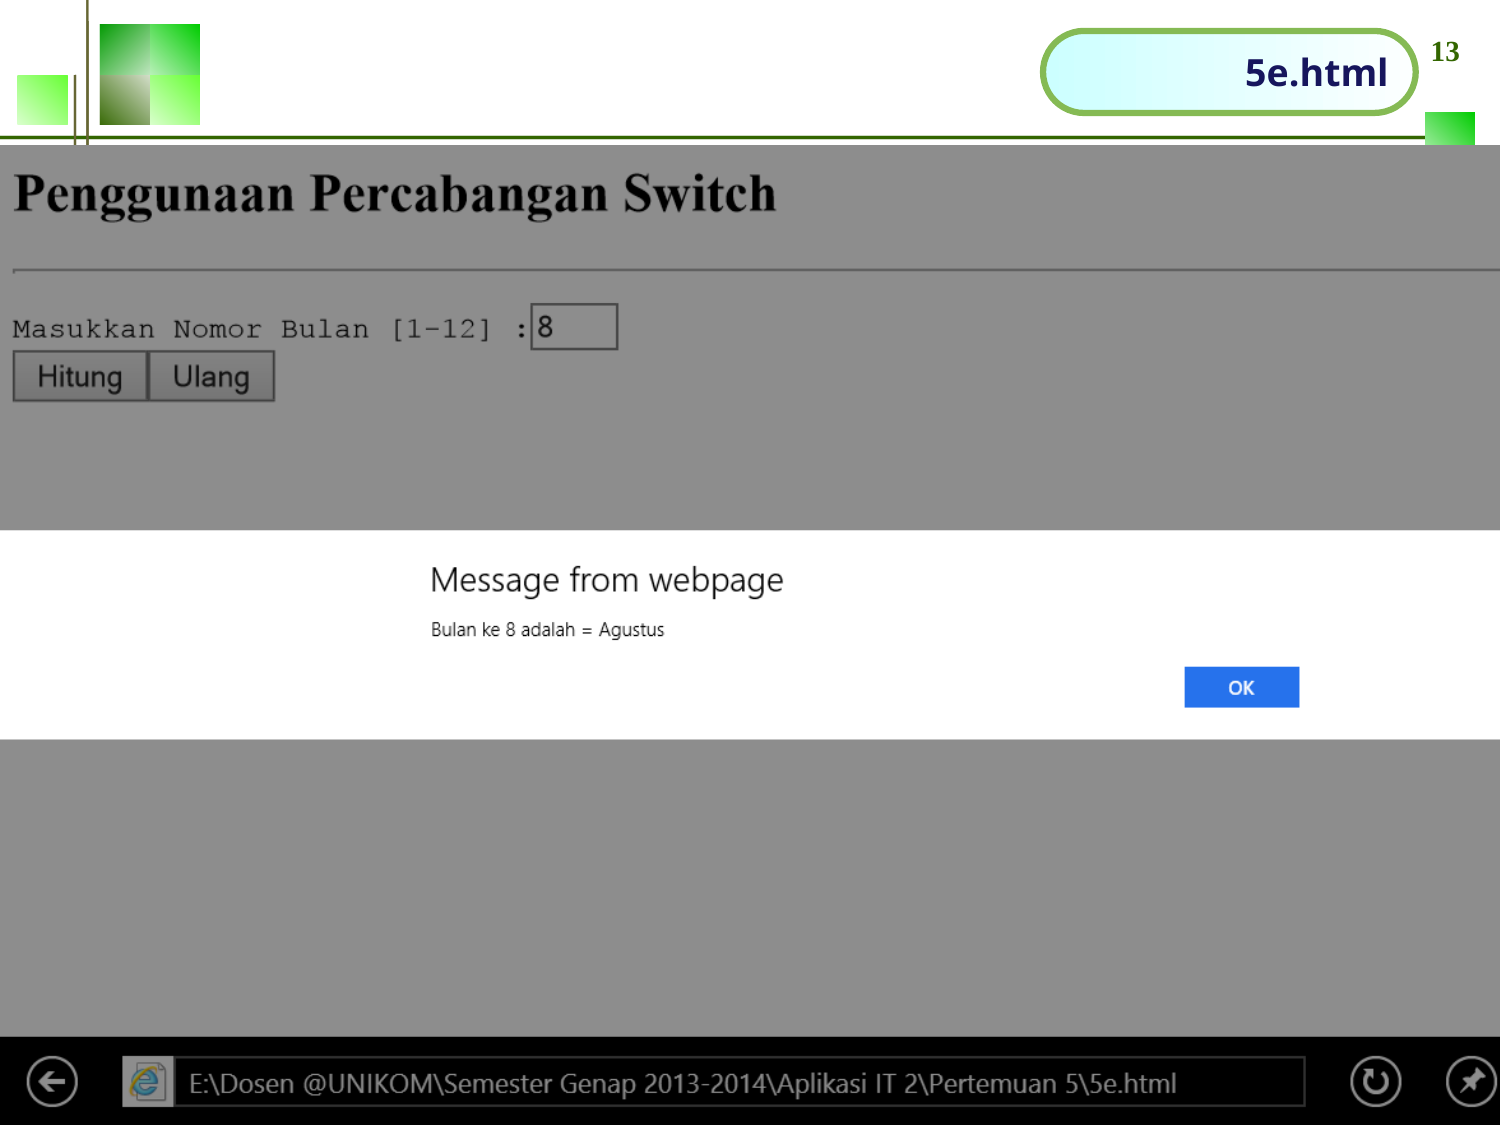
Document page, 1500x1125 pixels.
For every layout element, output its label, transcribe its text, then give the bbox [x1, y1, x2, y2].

text_box 5e.html [1043, 30, 1416, 113]
picture [0, 145, 1500, 1125]
